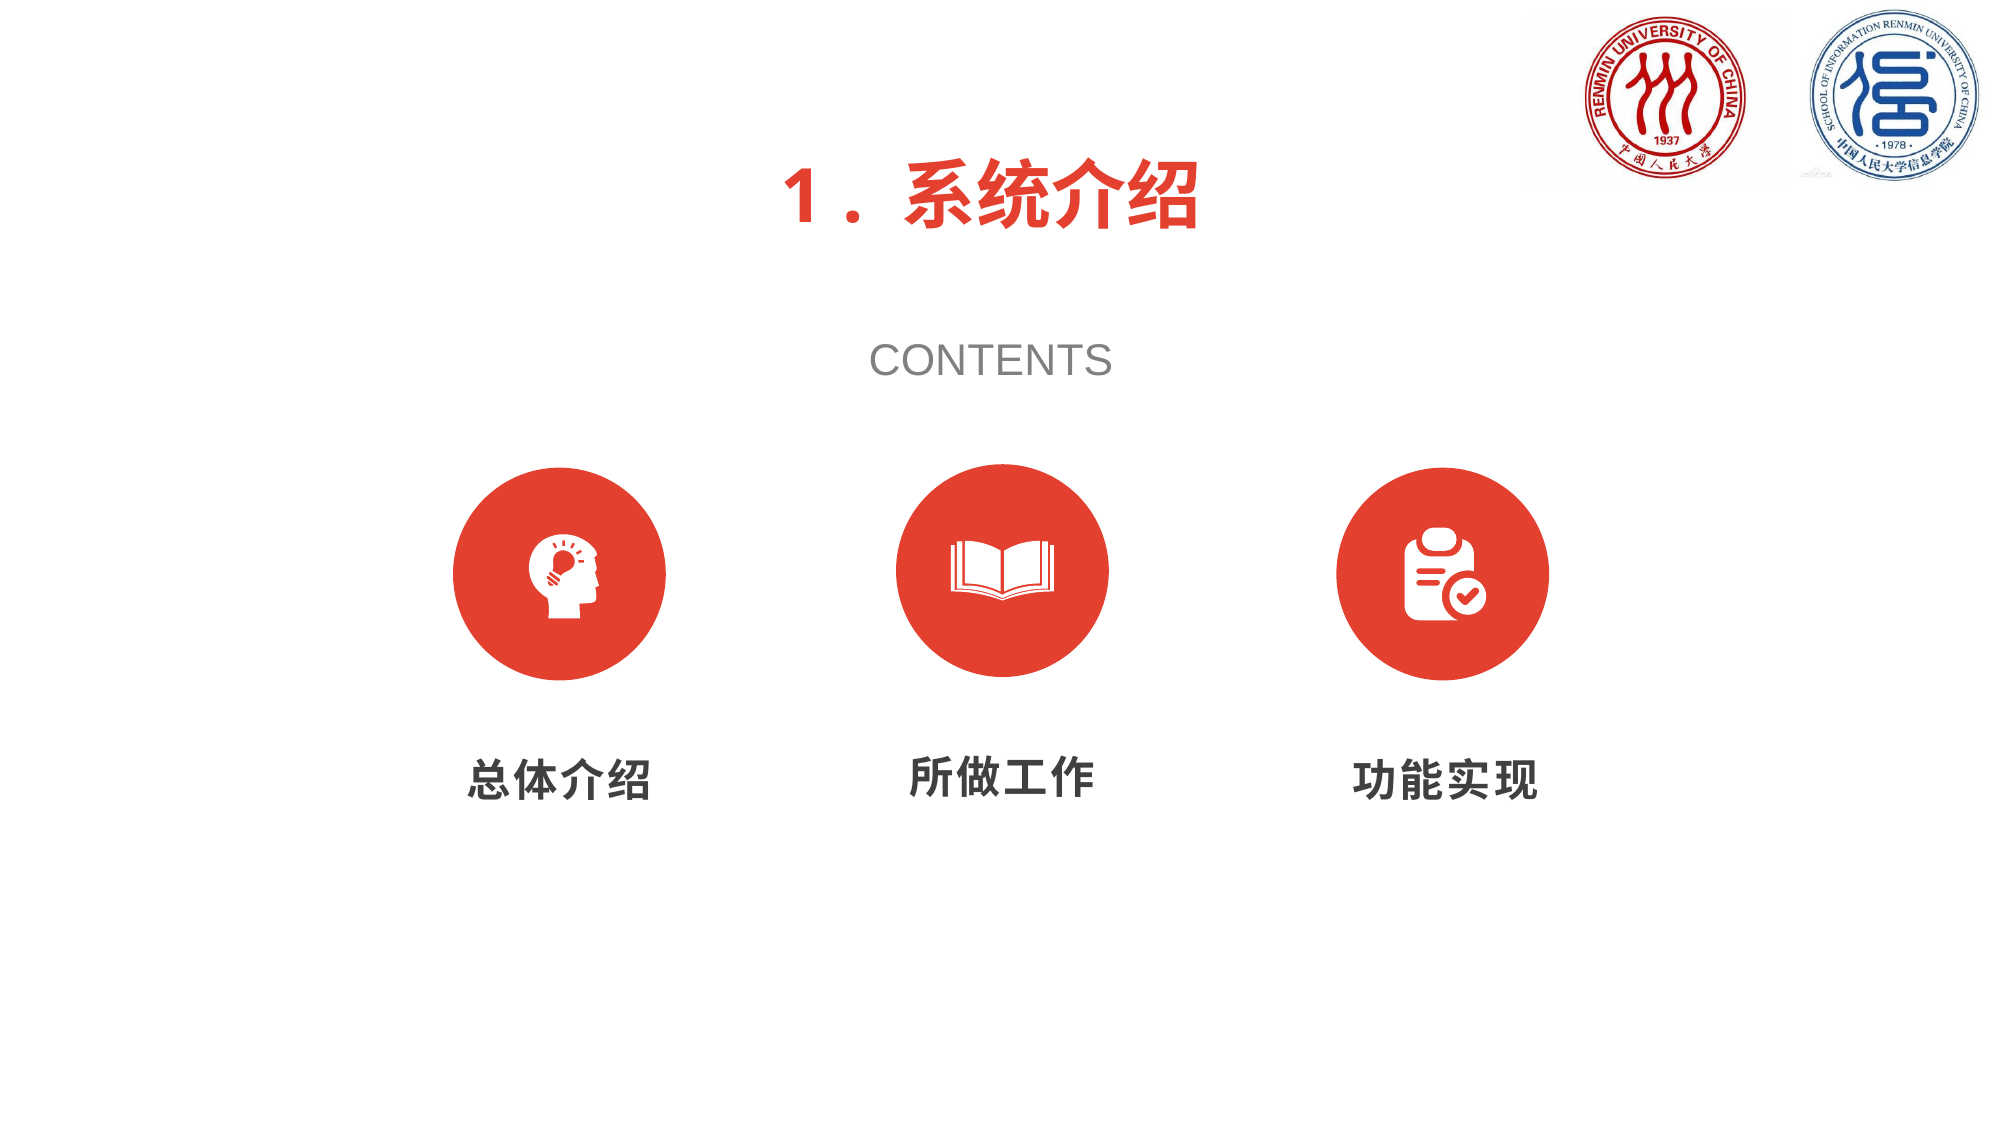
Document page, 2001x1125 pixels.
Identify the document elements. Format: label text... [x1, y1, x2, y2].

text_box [809, 464, 1195, 799]
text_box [385, 467, 734, 815]
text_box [1271, 467, 1620, 802]
text_box 1 . 系统介绍 CONTENTS [592, 140, 1390, 393]
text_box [1526, 0, 2000, 186]
